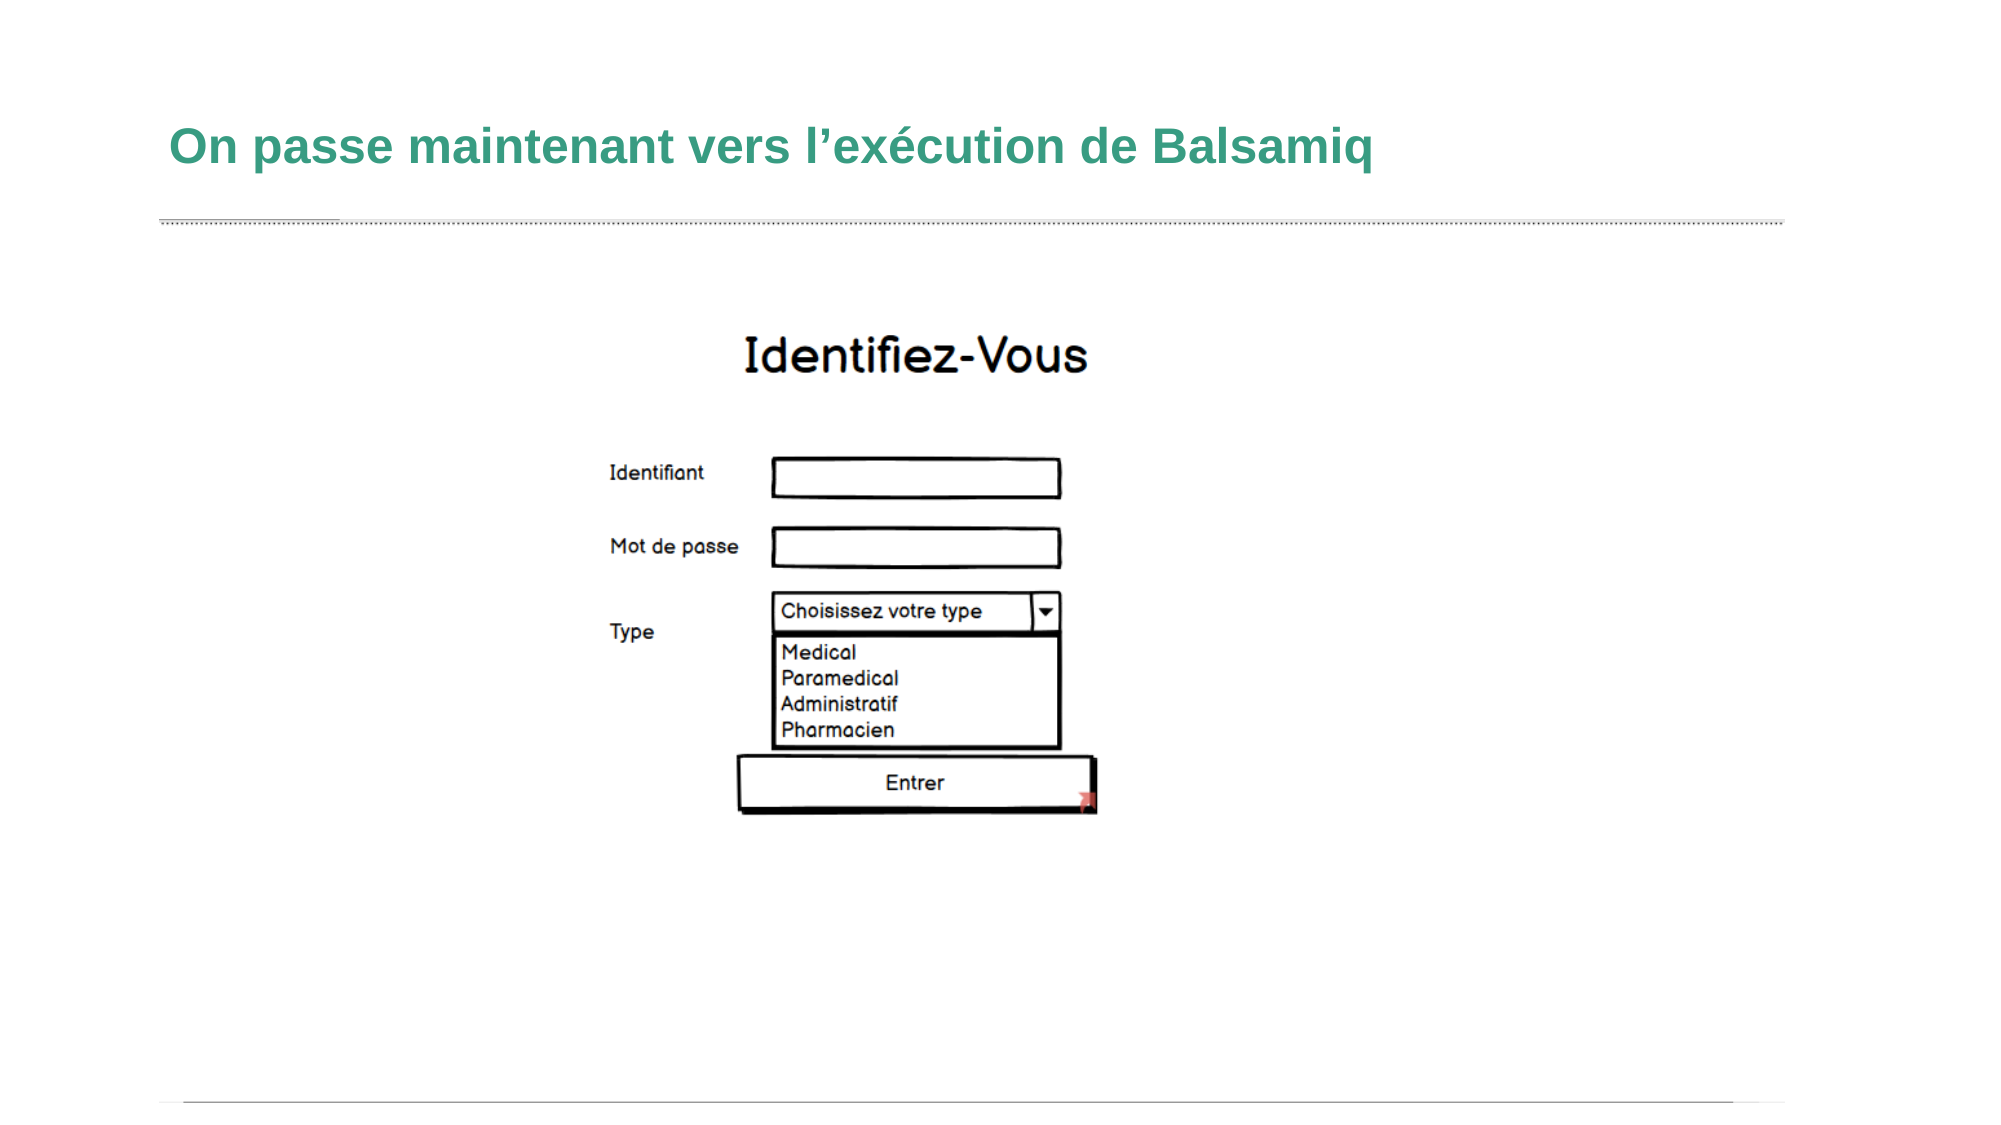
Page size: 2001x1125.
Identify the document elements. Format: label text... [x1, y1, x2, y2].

text_box On passe maintenant vers l’exécution de Balsamiq [154, 105, 1391, 181]
picture [159, 219, 1785, 1103]
